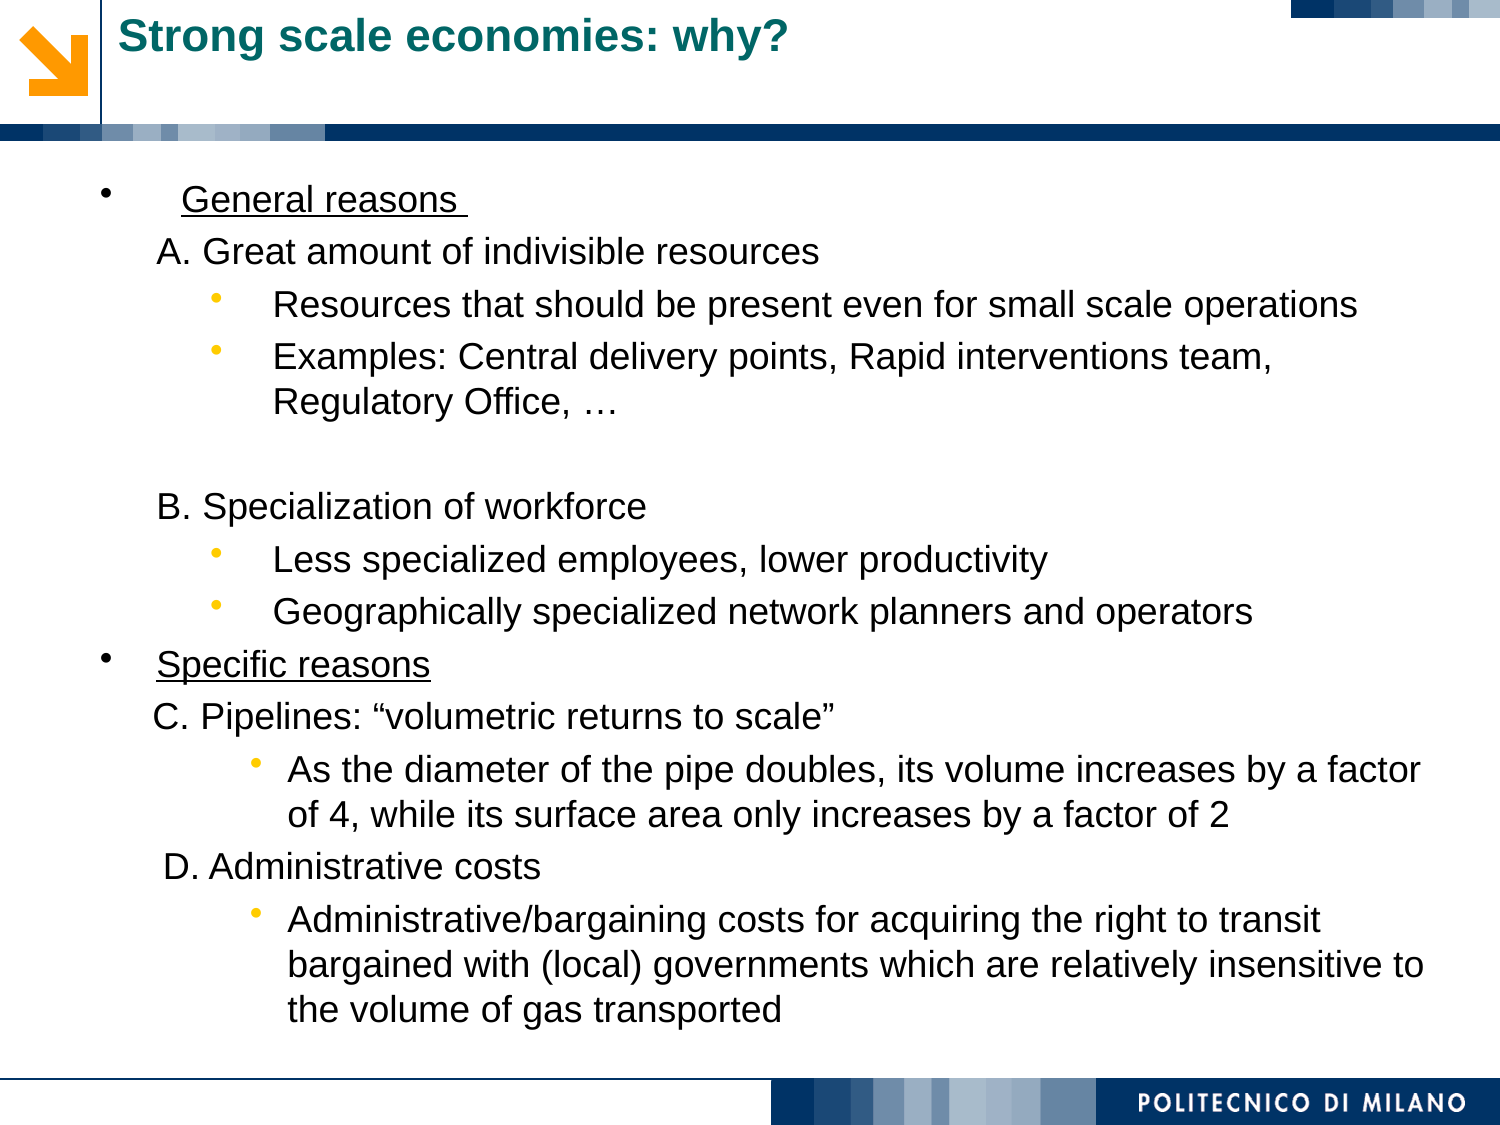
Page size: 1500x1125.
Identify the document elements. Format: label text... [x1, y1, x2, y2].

list General reasons A. Great amount of indivisible resources Resources that should be present even for small scale operations Examples: Central delivery points, Rapid interventions team, Regulatory Office, … B. Specialization of workforce Less specialized employees, lower productivity Geographically specialized network planners and operators Specific reasons C. Pipelines: “volumetric returns to scale” As the diameter of the pipe doubles, its volume increases by a factor of 4, while its surface area only increases by a factor of 2 D. Administrative costs Administrative/bargaining costs for acquiring the right to transit bargained with (local) governments which are relatively insensitive to the volume of gas transported [99, 174, 1451, 1051]
picture [0, 1074, 1500, 1125]
title Strong scale economies: why? [117, 5, 1094, 144]
picture [0, 0, 1500, 141]
